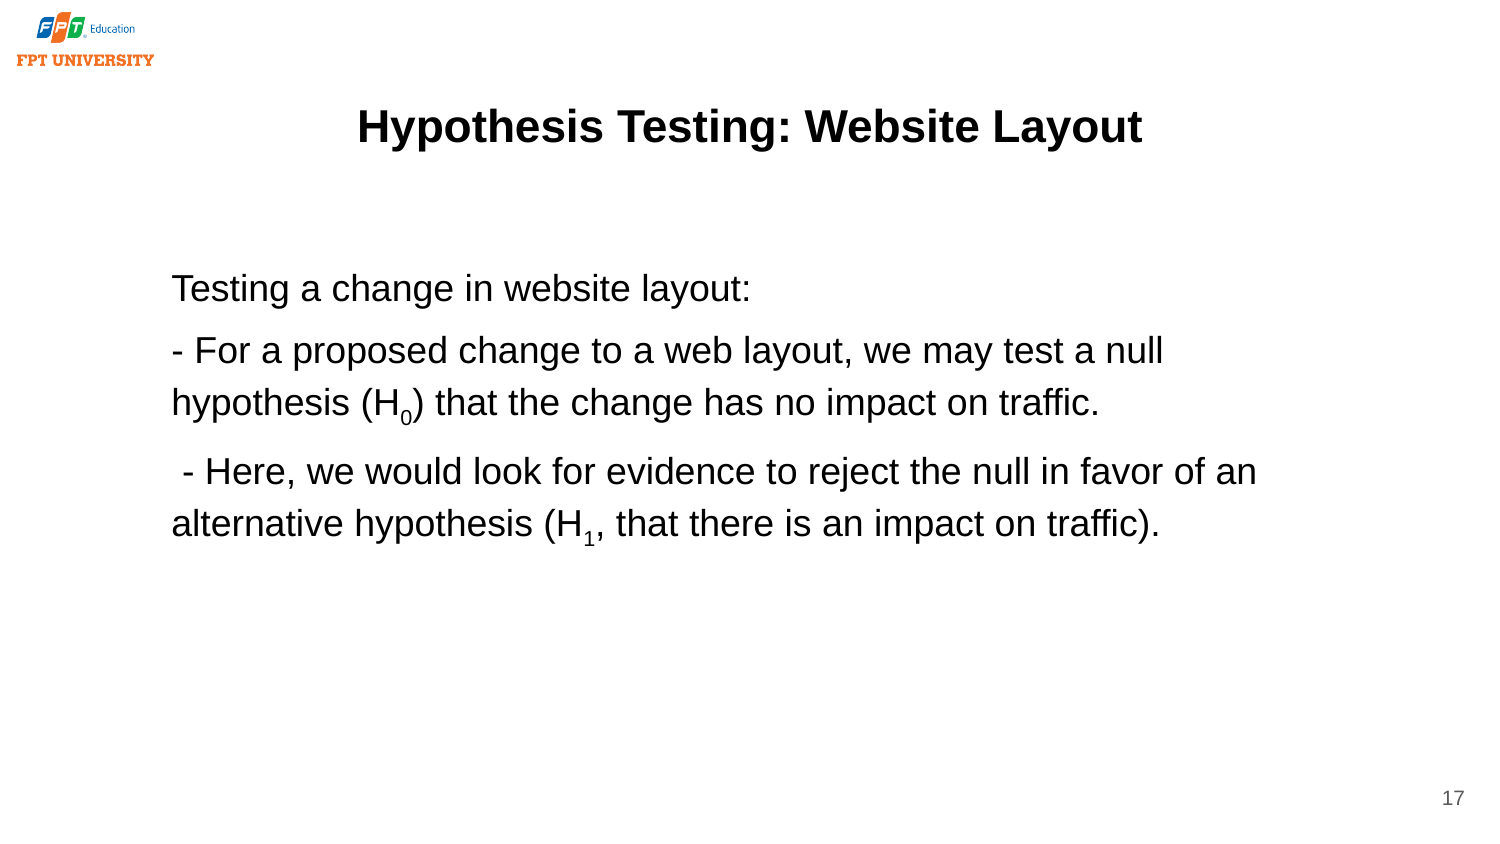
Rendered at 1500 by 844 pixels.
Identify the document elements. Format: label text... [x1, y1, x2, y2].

title Hypothesis Testing: Website Layout [51, 72, 1449, 167]
list Testing a change in website layout: - For a proposed change to a web layout, we may test a null hypothesis (H0) that the change has no impact on traffic. - Here, we would look for evidence to reject the null in favor of an alternative hypothesis (H1, that there is an impact on traffic). [156, 241, 1344, 750]
slide_number 17 [1389, 764, 1480, 830]
picture [11, 1, 160, 77]
